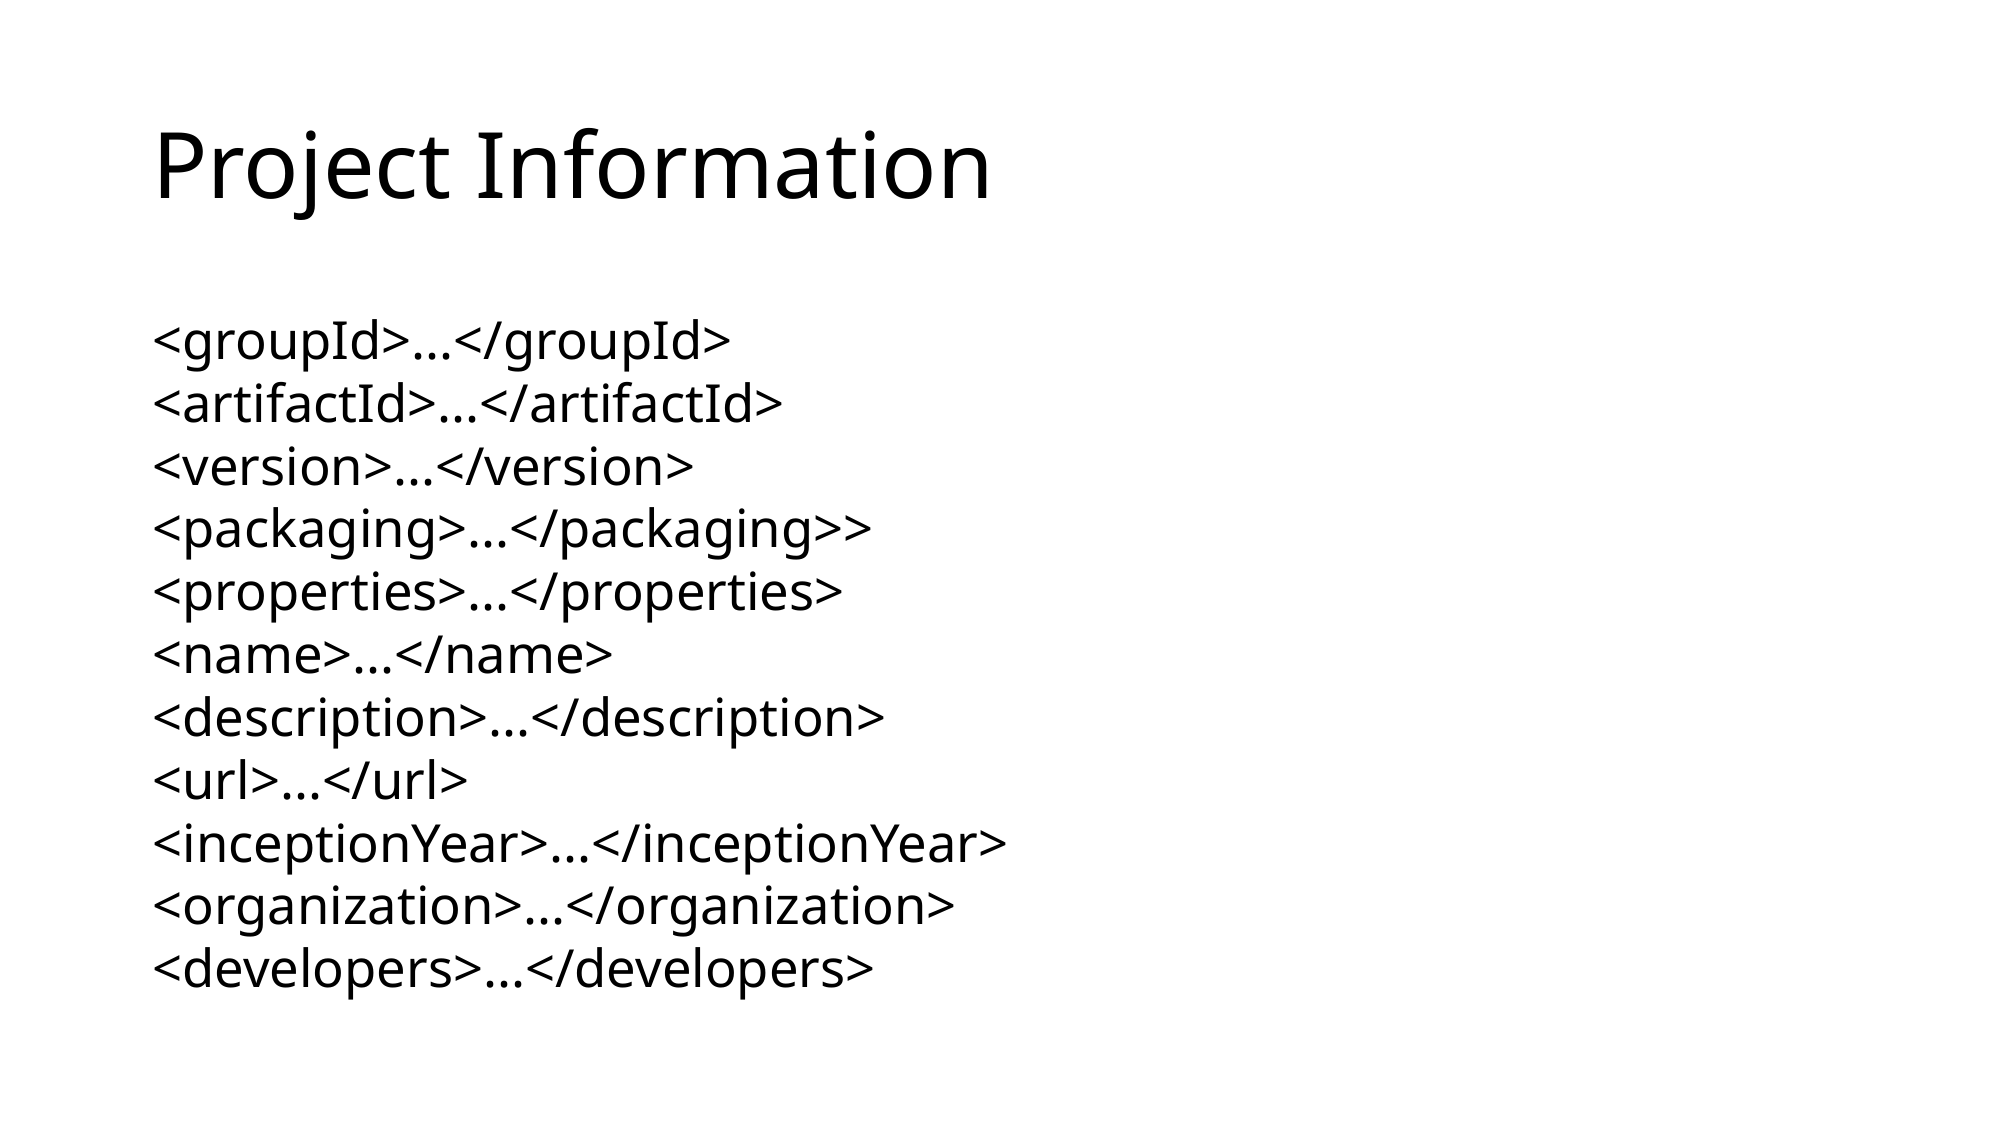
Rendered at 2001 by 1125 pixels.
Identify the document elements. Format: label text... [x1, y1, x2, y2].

list <groupId>...</groupId> <artifactId>...</artifactId> <version>...</version> <packaging>...</packaging>> <properties>...</properties> <name>...</name> <description>...</description> <url>...</url> <inceptionYear>...</inceptionYear> <organization>...</organization> <developers>...</developers> [137, 299, 1863, 1014]
title Project Information [137, 59, 1863, 278]
